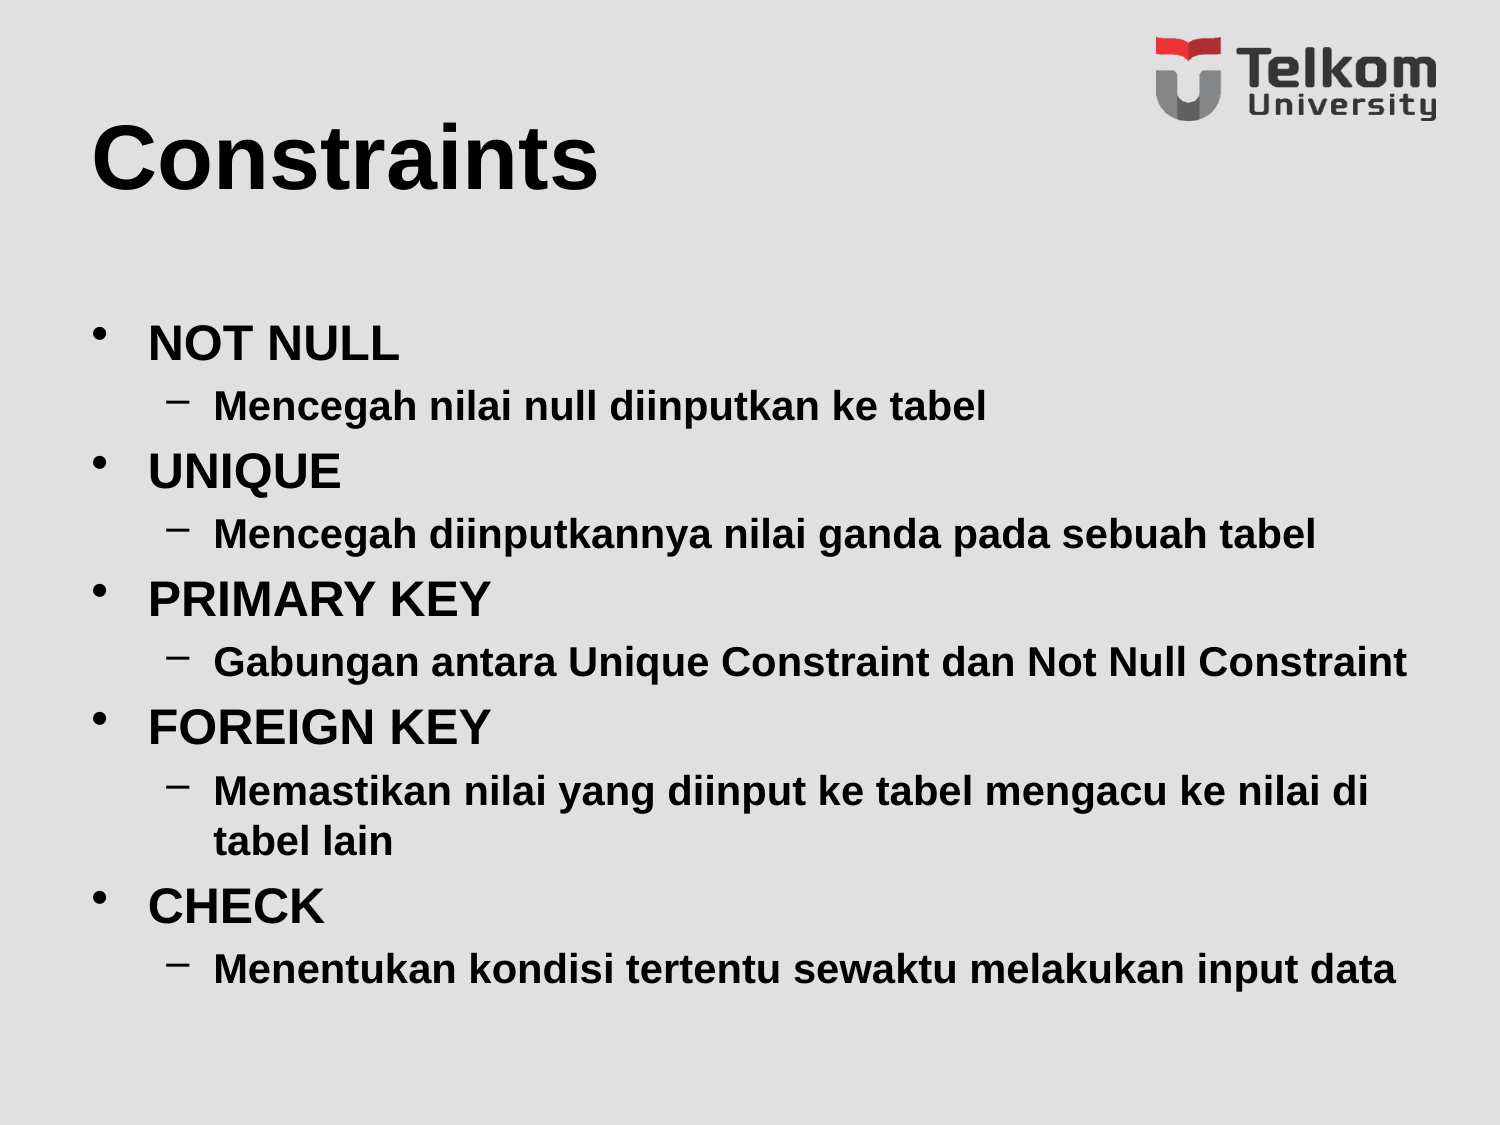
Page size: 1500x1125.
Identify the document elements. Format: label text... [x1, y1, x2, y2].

text_box NOT NULL Mencegah nilai null diinputkan ke tabel UNIQUE Mencegah diinputkannya nilai ganda pada sebuah tabel PRIMARY KEY Gabungan antara Unique Constraint dan Not Null Constraint FOREIGN KEY Memastikan nilai yang diinput ke tabel mengacu ke nilai di tabel lain CHECK Menentukan kondisi tertentu sewaktu melakukan input data [76, 302, 1427, 1025]
picture [1156, 37, 1436, 121]
text_box Constraints [76, 90, 1427, 245]
